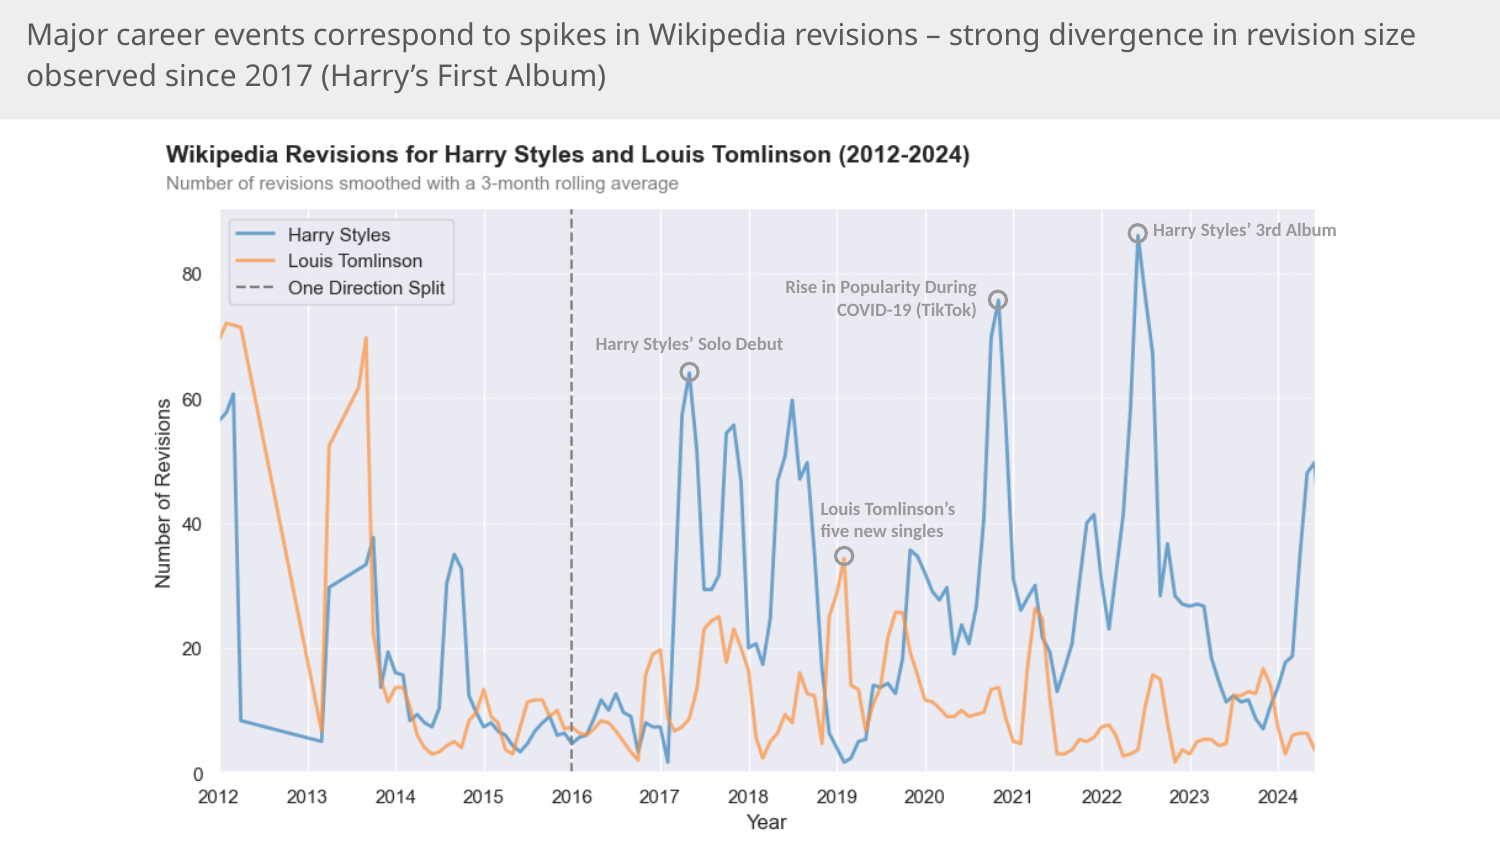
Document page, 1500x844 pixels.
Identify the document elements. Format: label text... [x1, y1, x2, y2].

picture [144, 132, 1327, 844]
text_box Harry Styles’ 3rd Album [1331, 206, 1361, 252]
subtitle Major career events correspond to spikes in Wikipedia revisions – strong divergence in revision size observed since 2017 (Harry’s First Album) [11, 0, 1460, 111]
text_box [0, 0, 1500, 120]
